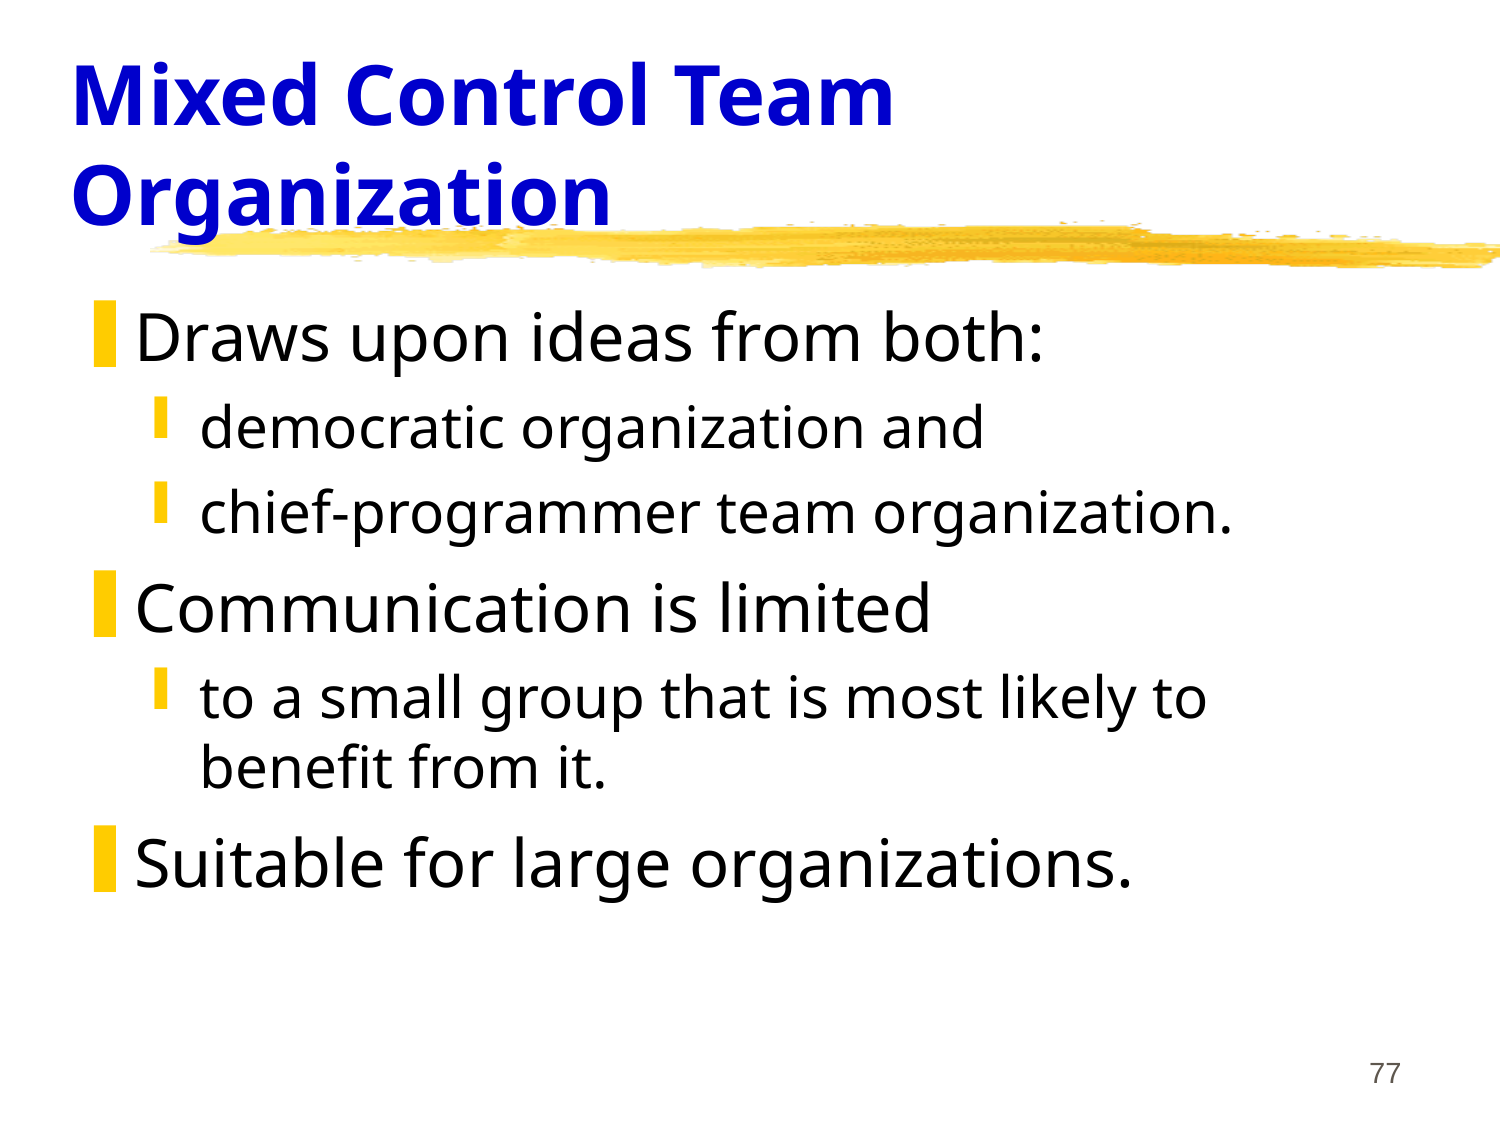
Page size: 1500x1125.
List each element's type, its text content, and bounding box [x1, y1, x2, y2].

list Draws upon ideas from both: democratic organization and chief-programmer team organization. Communication is limited to a small group that is most likely to benefit from it. Suitable for large organizations. [74, 287, 1417, 972]
title Mixed Control Team Organization [66, 37, 1342, 247]
slide_number 77 [1103, 1021, 1417, 1098]
picture [150, 215, 1500, 279]
